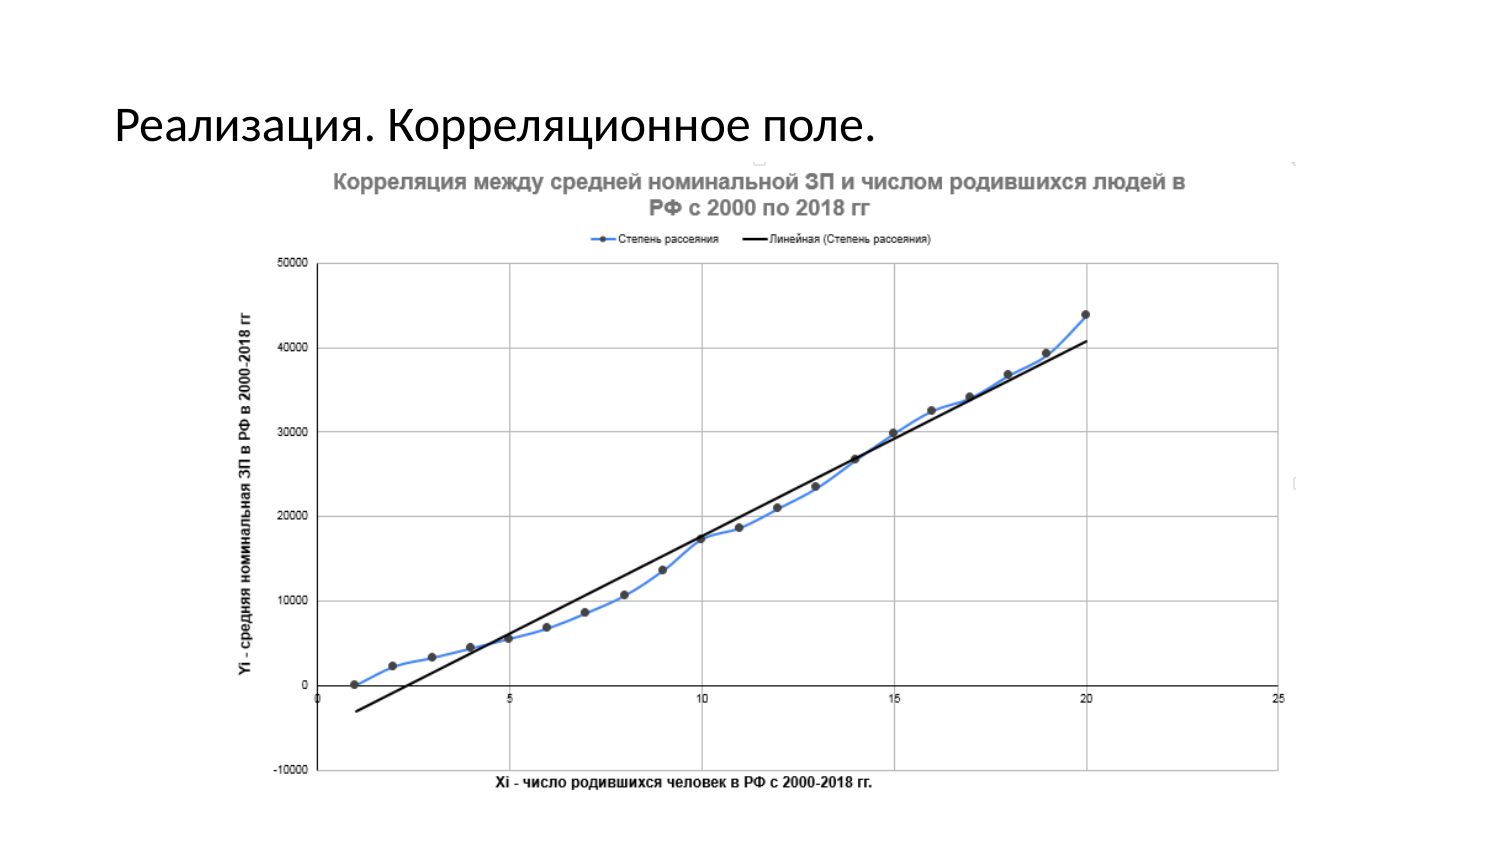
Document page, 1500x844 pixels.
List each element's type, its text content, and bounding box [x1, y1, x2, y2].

title Реализация. Корреляционное поле. [103, 43, 1397, 207]
picture [228, 162, 1296, 801]
